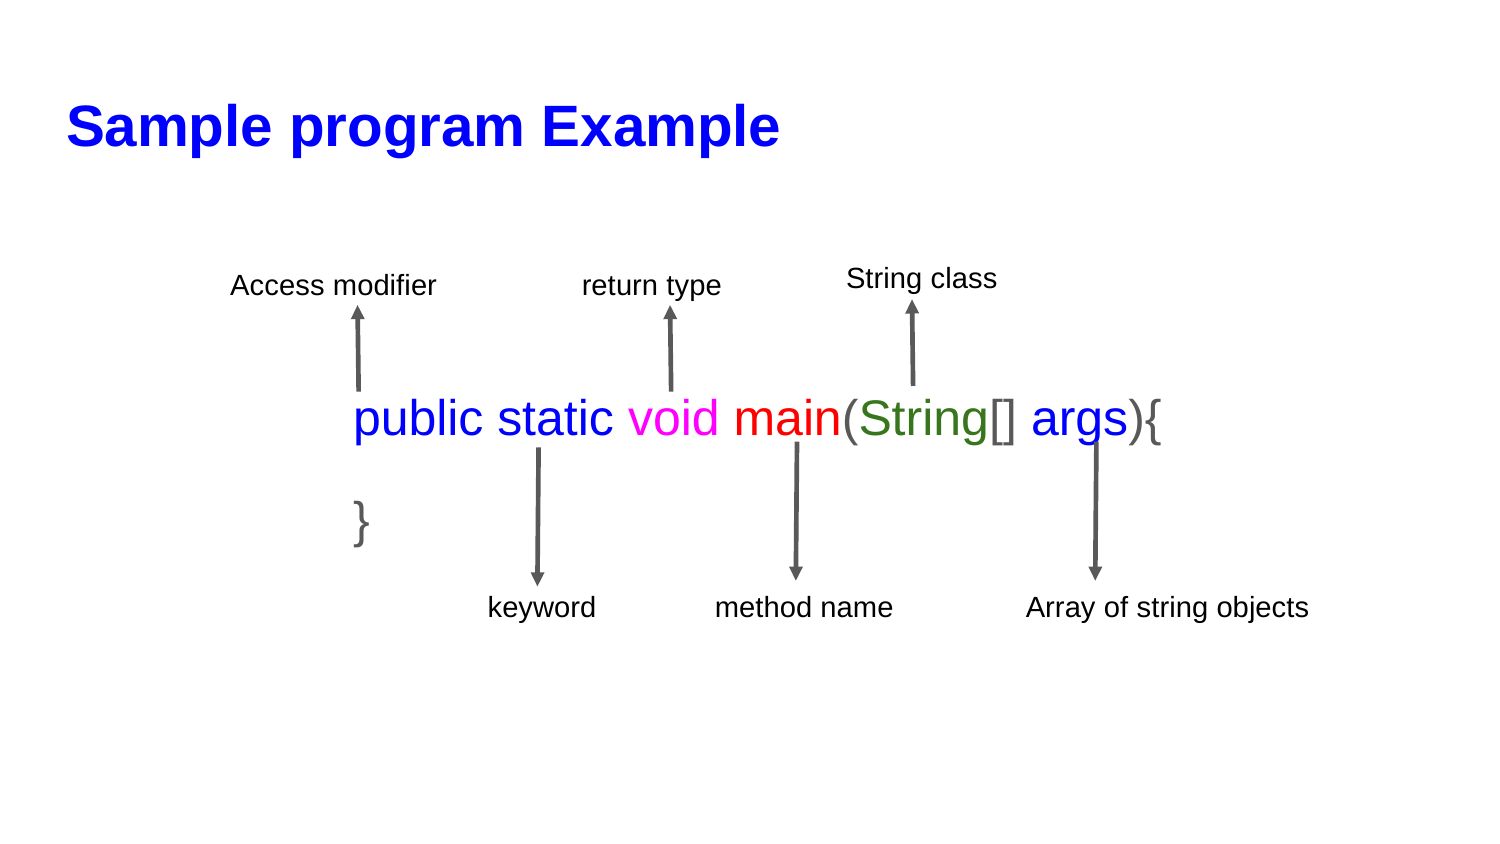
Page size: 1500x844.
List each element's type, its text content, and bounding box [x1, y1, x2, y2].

text_box method name [700, 573, 940, 635]
text_box String class [831, 244, 1071, 306]
text_box Array of string objects [1010, 573, 1331, 635]
text_box return type [566, 251, 806, 312]
text_box Access modifier [215, 251, 455, 312]
title Sample program Example [51, 72, 1449, 167]
list public static void main(String[] args){ } [338, 361, 1229, 556]
text_box keyword [422, 573, 662, 635]
